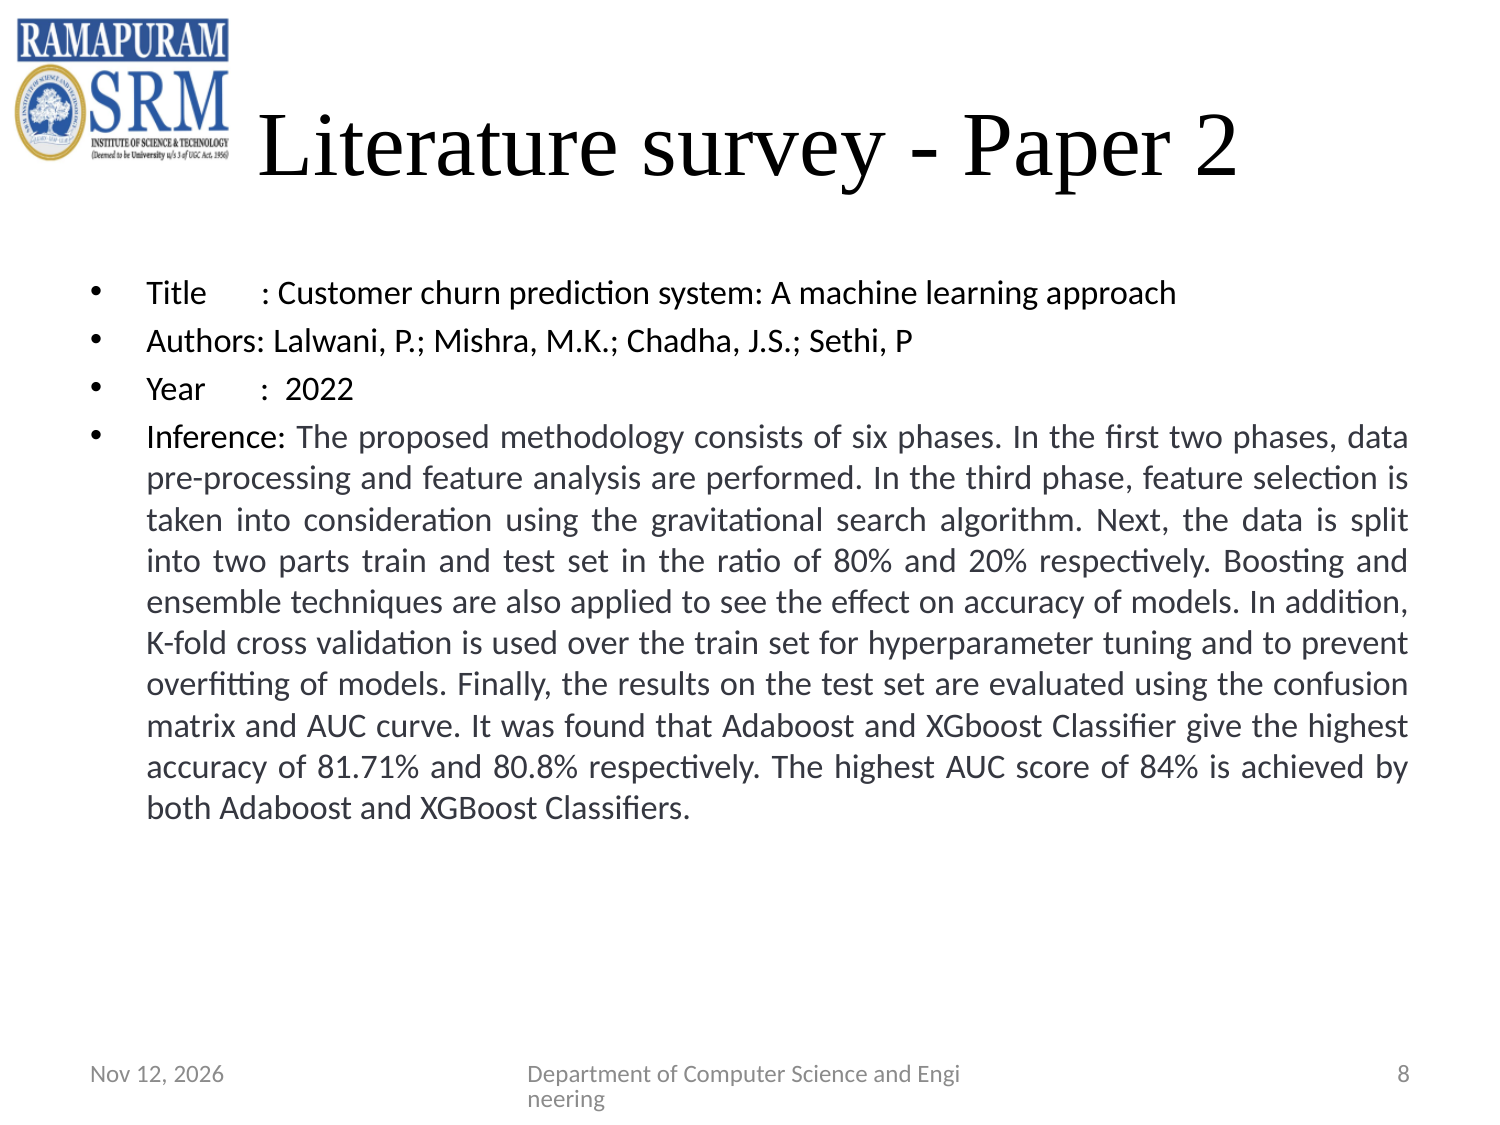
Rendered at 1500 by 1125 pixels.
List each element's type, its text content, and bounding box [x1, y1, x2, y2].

slide_number 8 [1074, 1042, 1425, 1103]
list Title : Customer churn prediction system: A machine learning approach Authors: Lalwani, P.; Mishra, M.K.; Chadha, J.S.; Sethi, P Year : 2022 Inference: The proposed methodology consists of six phases. In the first two phases, data pre-processing and feature analysis are performed. In the third phase, feature selection is taken into consideration using the gravitational search algorithm. Next, the data is split into two parts train and test set in the ratio of 80% and 20% respectively. Boosting and ensemble techniques are also applied to see the effect on accuracy of models. In addition, K-fold cross validation is used over the train set for hyperparameter tuning and to prevent overfitting of models. Finally, the results on the test set are evaluated using the confusion matrix and AUC curve. It was found that Adaboost and XGboost Classifier give the highest accuracy of 81.71% and 80.8% respectively. The highest AUC score of 84% is achieved by both Adaboost and XGBoost Classifiers. [75, 262, 1425, 1005]
picture [12, 12, 232, 168]
slide_number 4-Oct-22 [75, 1042, 425, 1103]
title Literature survey - Paper 2 [75, 45, 1425, 233]
footer Department of Computer Science and Engineering [512, 1042, 988, 1103]
